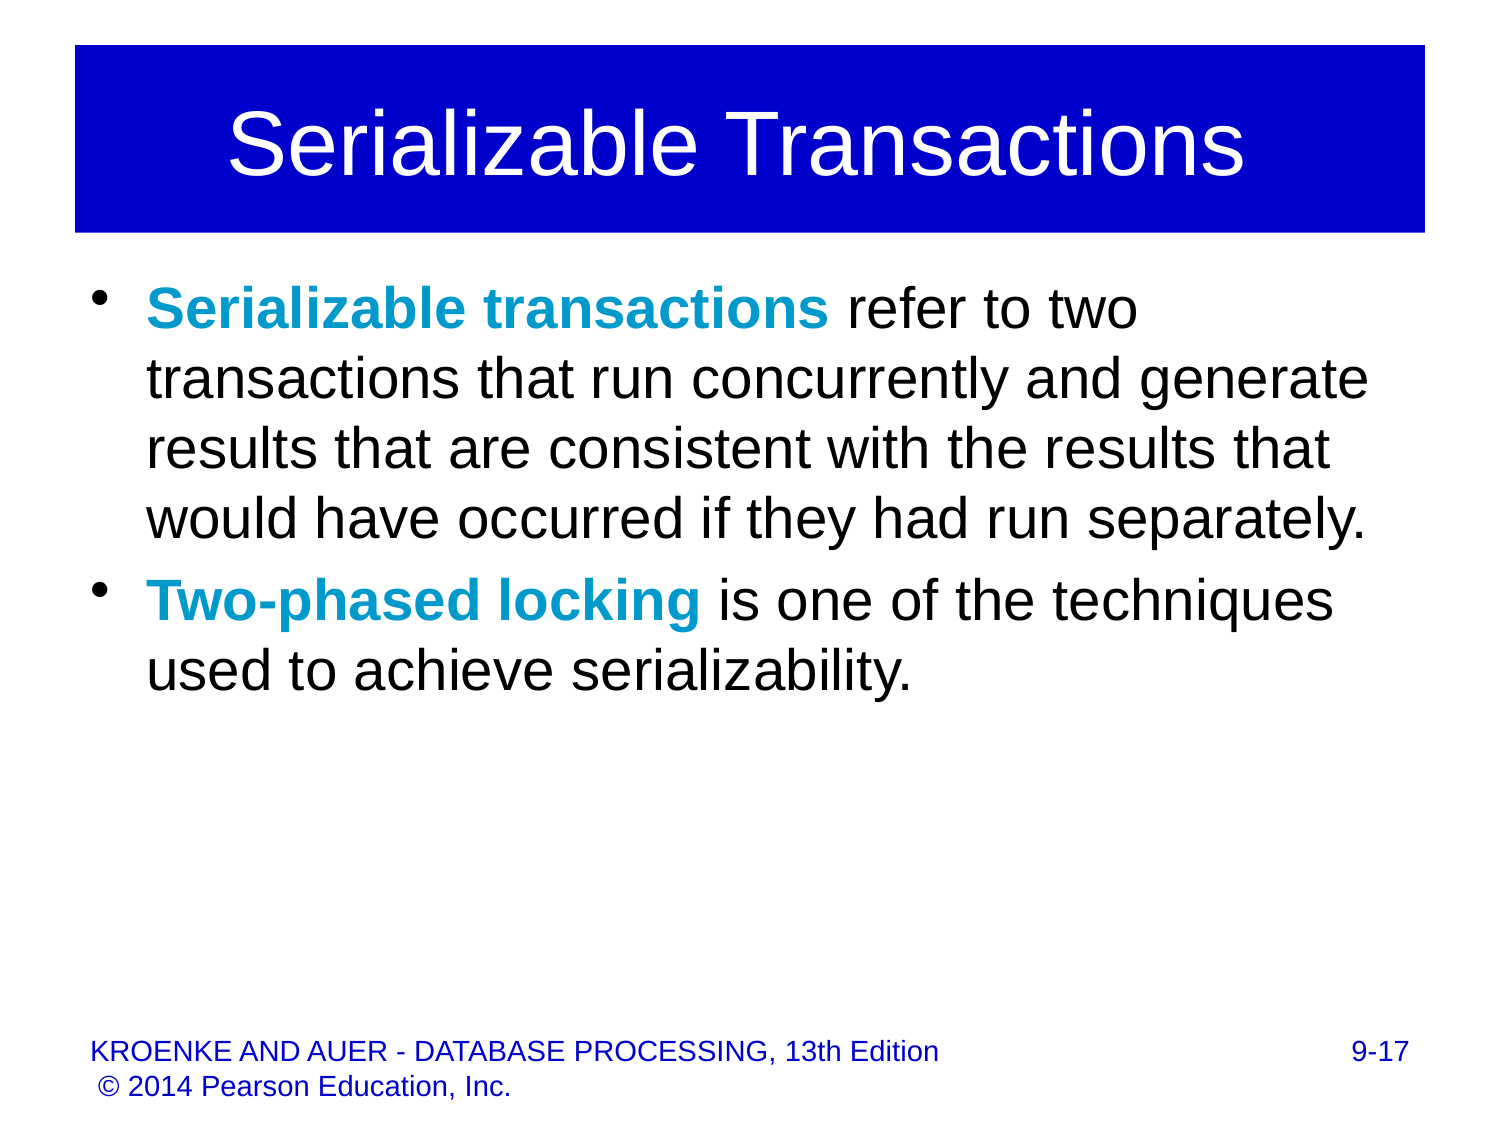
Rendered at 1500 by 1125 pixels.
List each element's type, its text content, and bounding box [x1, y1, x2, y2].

list Serializable transactions refer to two transactions that run concurrently and generate results that are consistent with the results that would have occurred if they had run separately. Two-phased locking is one of the techniques used to achieve serializability. [75, 262, 1425, 1005]
title Serializable Transactions [75, 45, 1425, 233]
slide_number 9-17 [1074, 1024, 1426, 1103]
footer KROENKE AND AUER - DATABASE PROCESSING, 13th Edition © 2014 Pearson Education, Inc. [74, 1024, 963, 1104]
